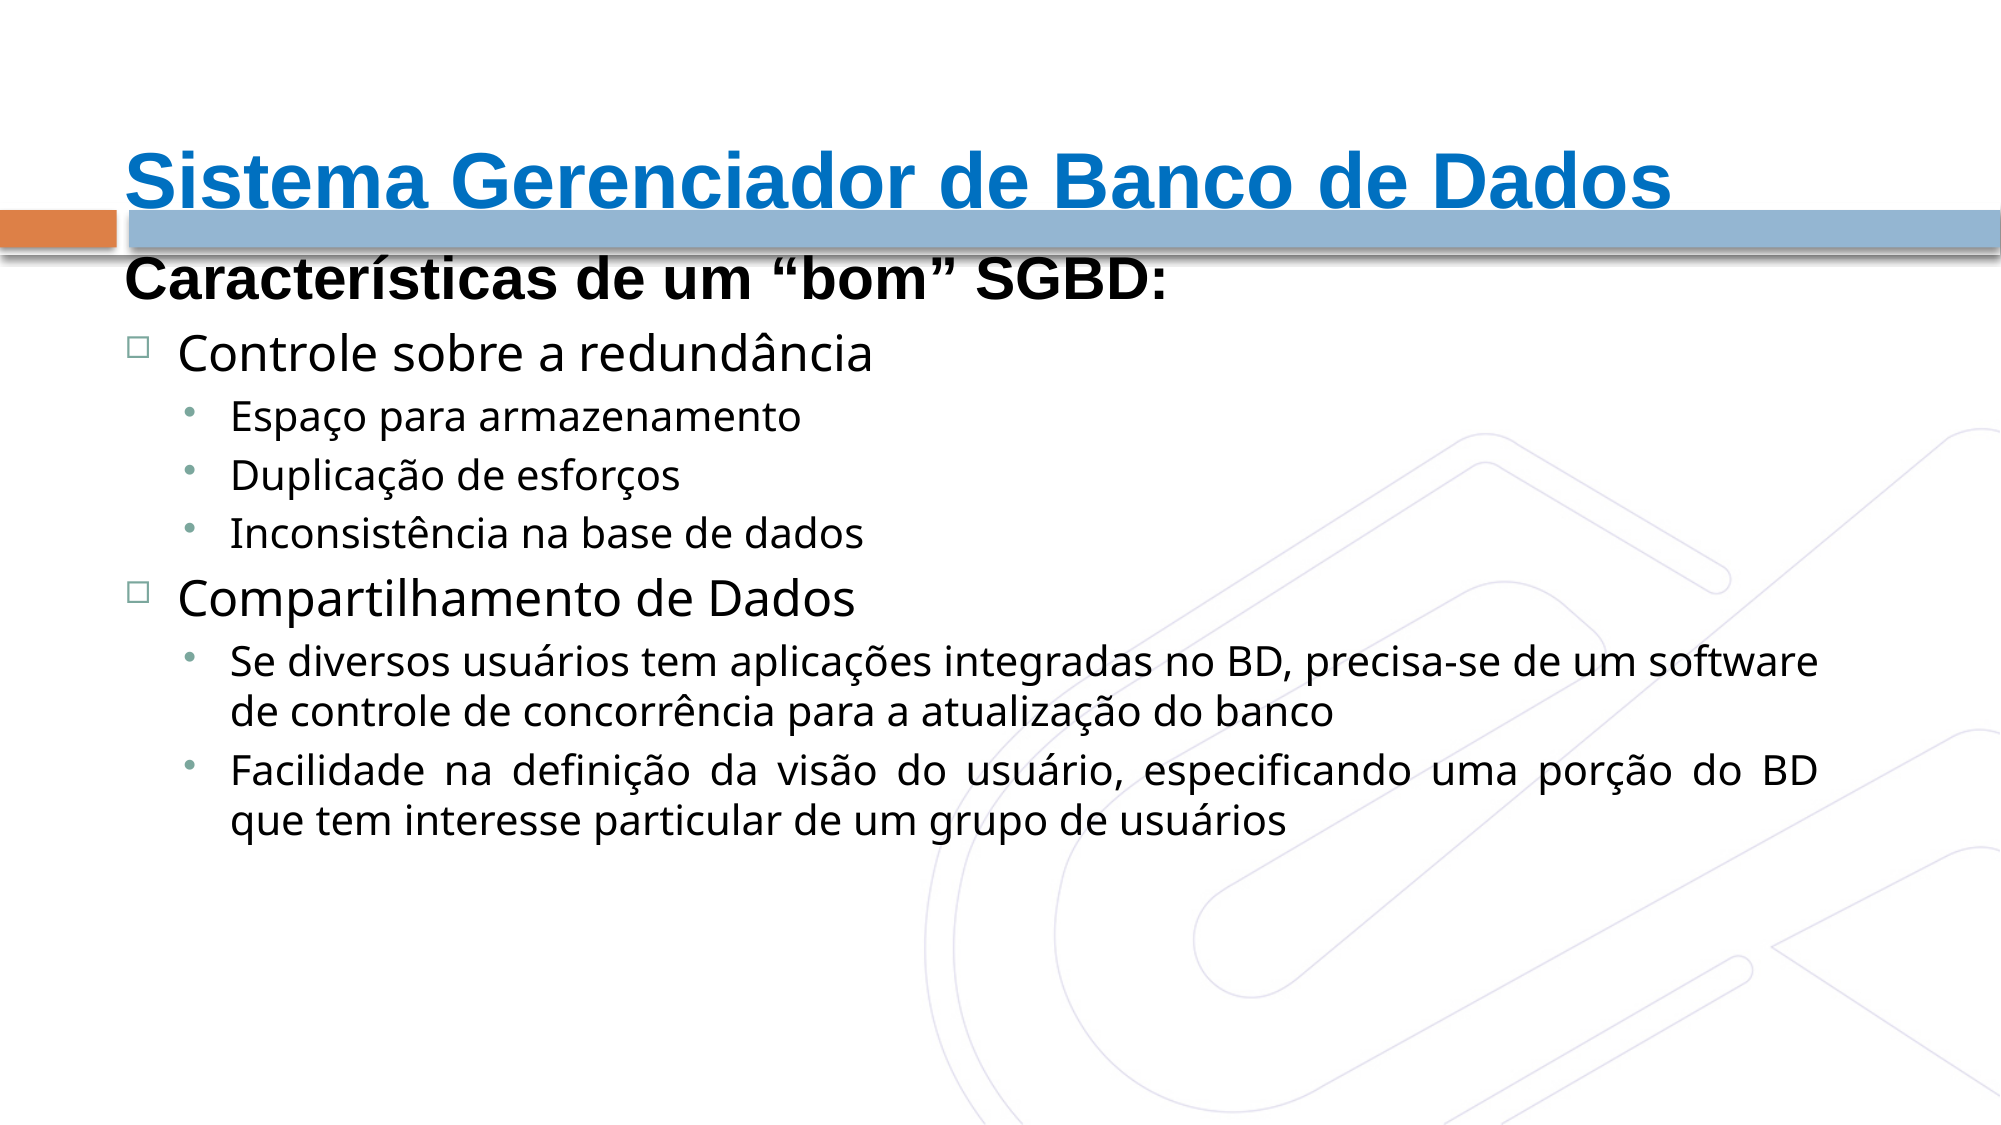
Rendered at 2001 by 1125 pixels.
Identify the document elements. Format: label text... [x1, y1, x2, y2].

list Sistema Gerenciador de Banco de Dados Características de um “bom” SGBD: Controle sobre a redundância Espaço para armazenamento Duplicação de esforços Inconsistência na base de dados Compartilhamento de Dados Se diversos usuários tem aplicações integradas no BD, precisa-se de um software de controle de concorrência para a atualização do banco Facilidade na definição da visão do usuário, especificando uma porção do BD que tem interesse particular de um grupo de usuários [109, 122, 1835, 1087]
